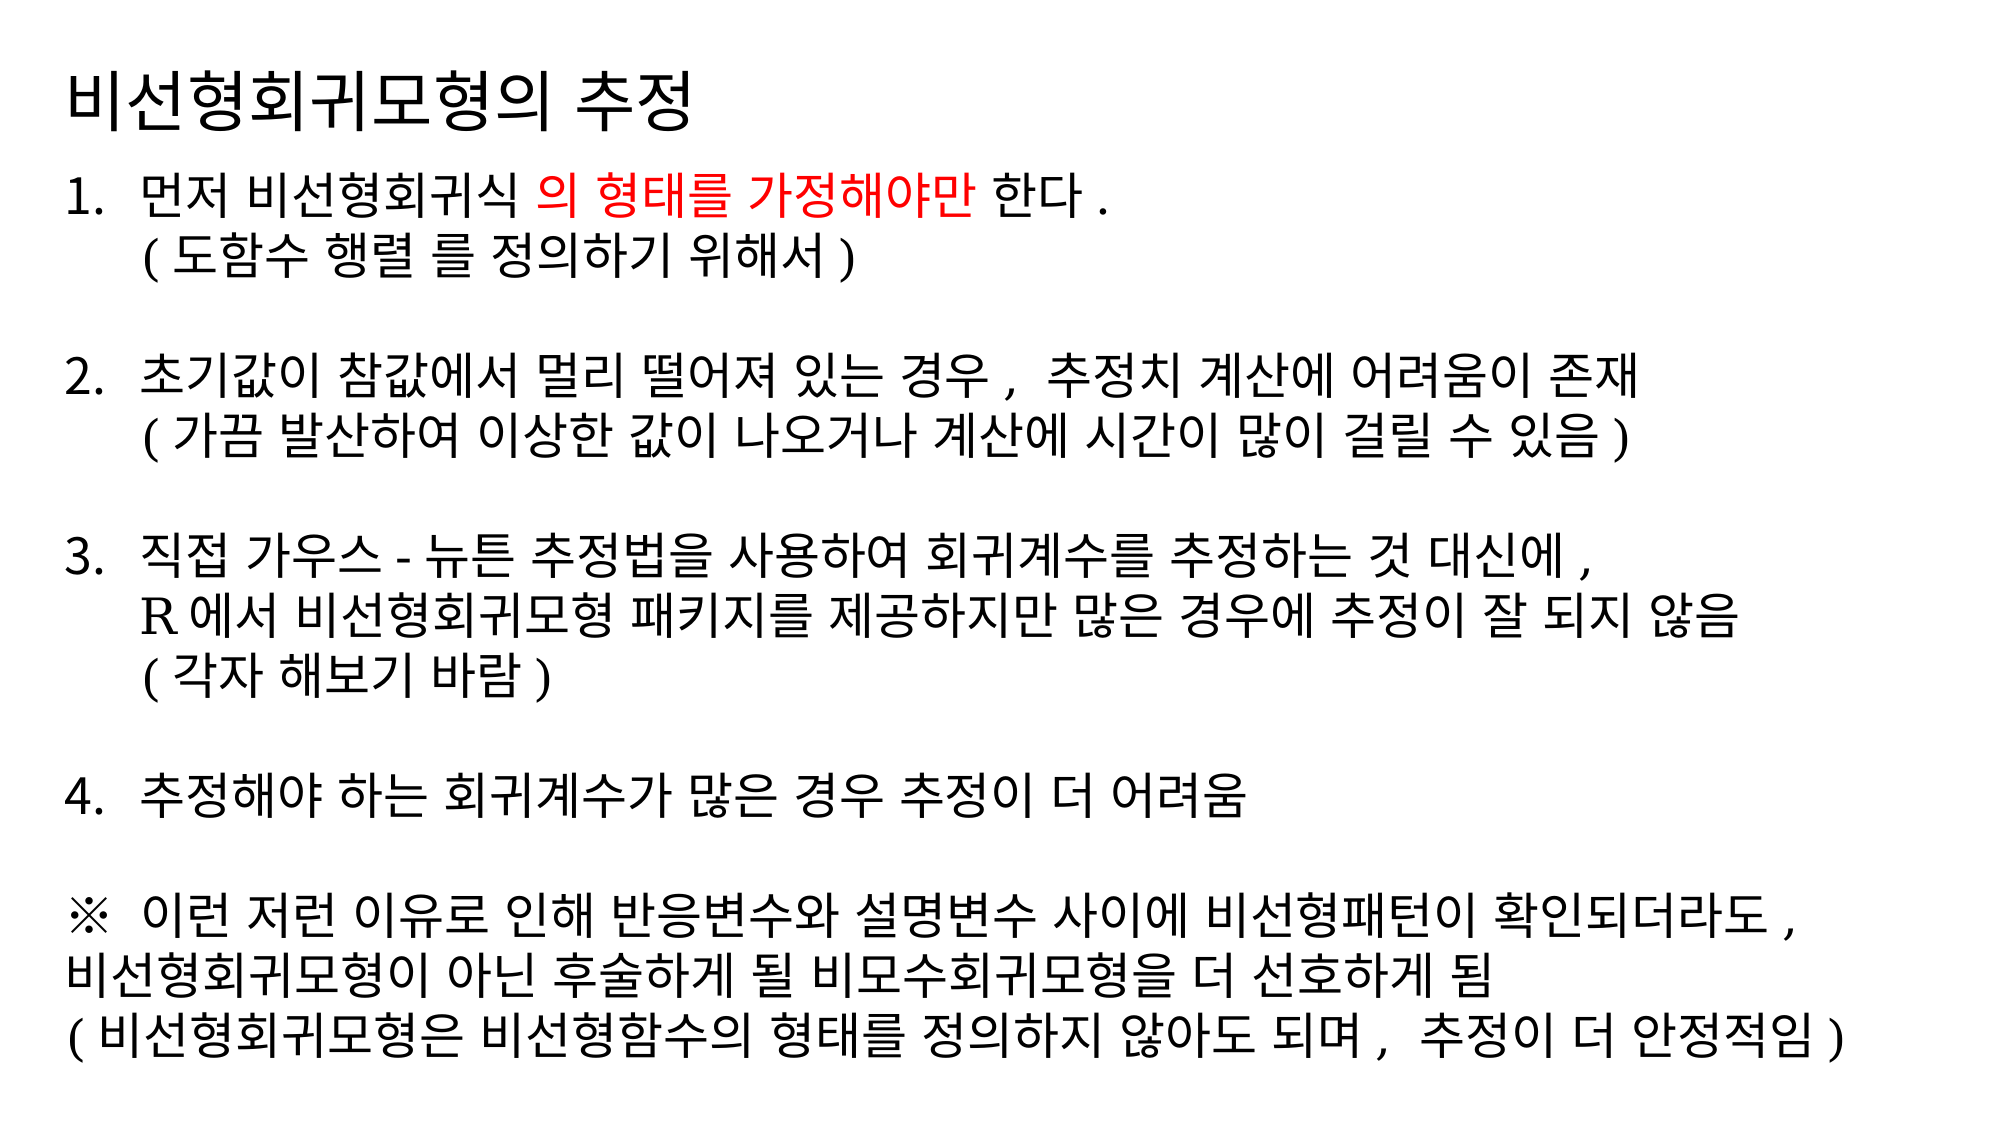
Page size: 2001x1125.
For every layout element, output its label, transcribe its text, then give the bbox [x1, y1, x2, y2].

text_box 비선형회귀모형의 추정 [49, 52, 1890, 148]
